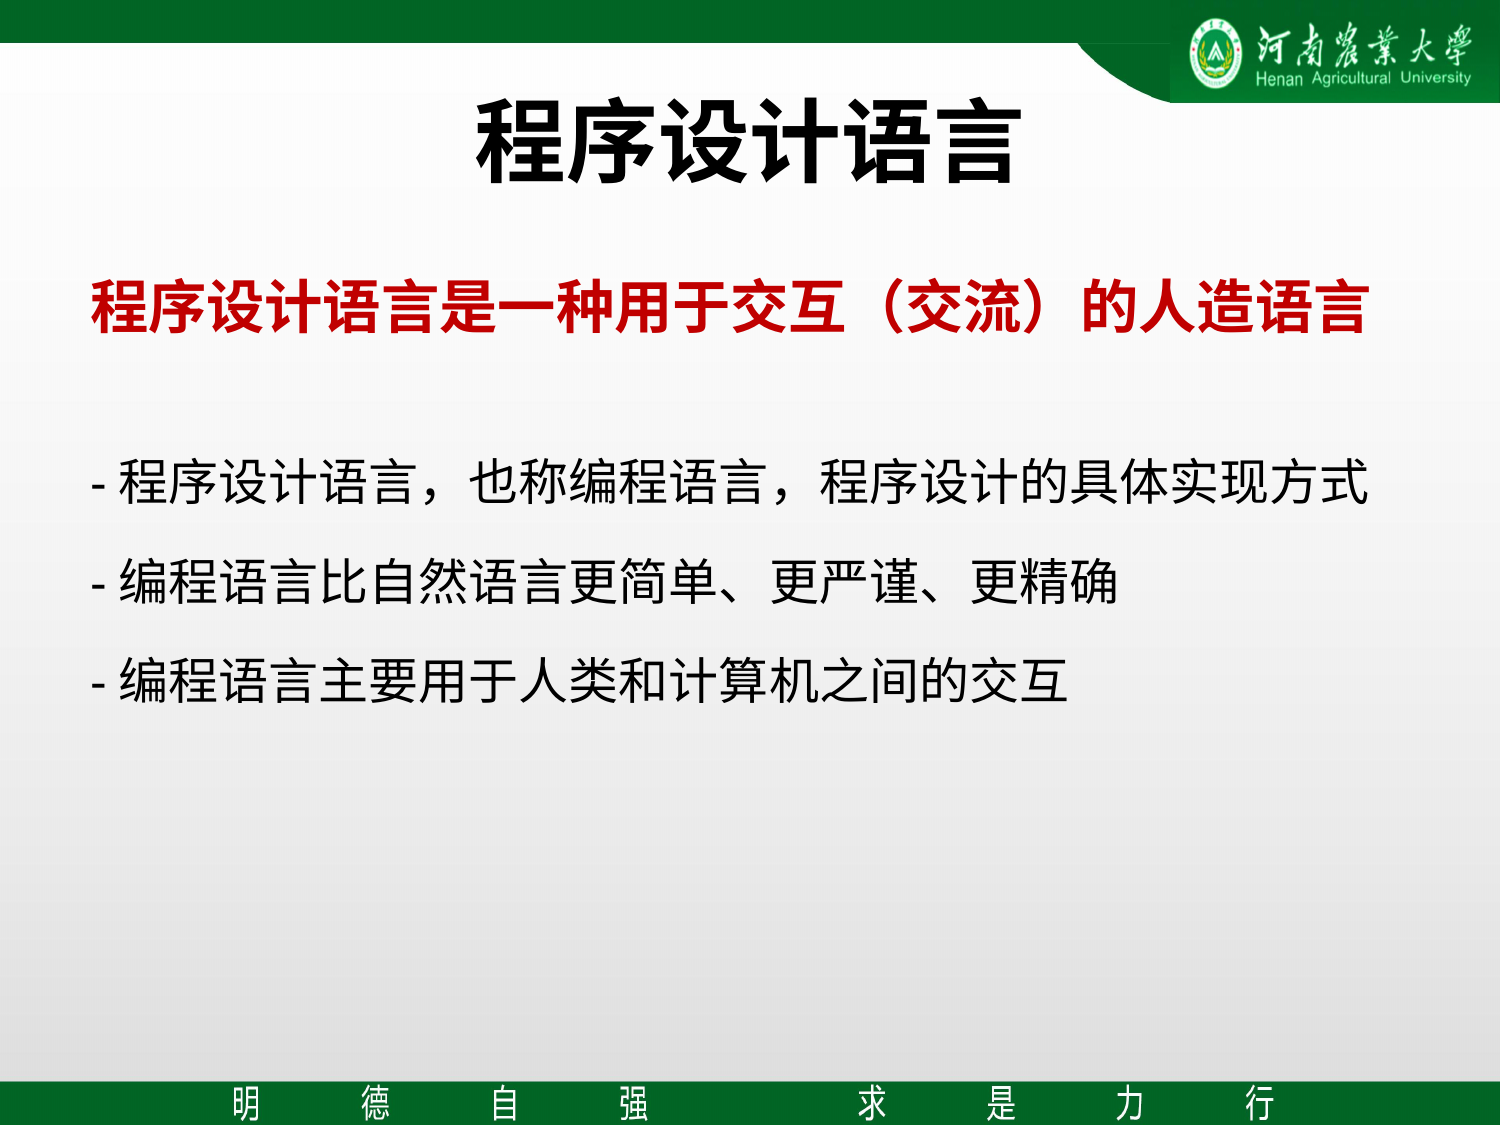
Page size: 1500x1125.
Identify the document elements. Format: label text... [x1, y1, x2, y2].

picture [0, 0, 1500, 1125]
title 程序设计语言 [75, 45, 1425, 233]
list 程序设计语言是一种用于交互（交流）的人造语言 -程序设计语言，也称编程语言，程序设计的具体实现方式 -编程语言比自然语言更简单、更严谨、更精确 -编程语言主要用于人类和计算机之间的交互 [75, 262, 1425, 1005]
